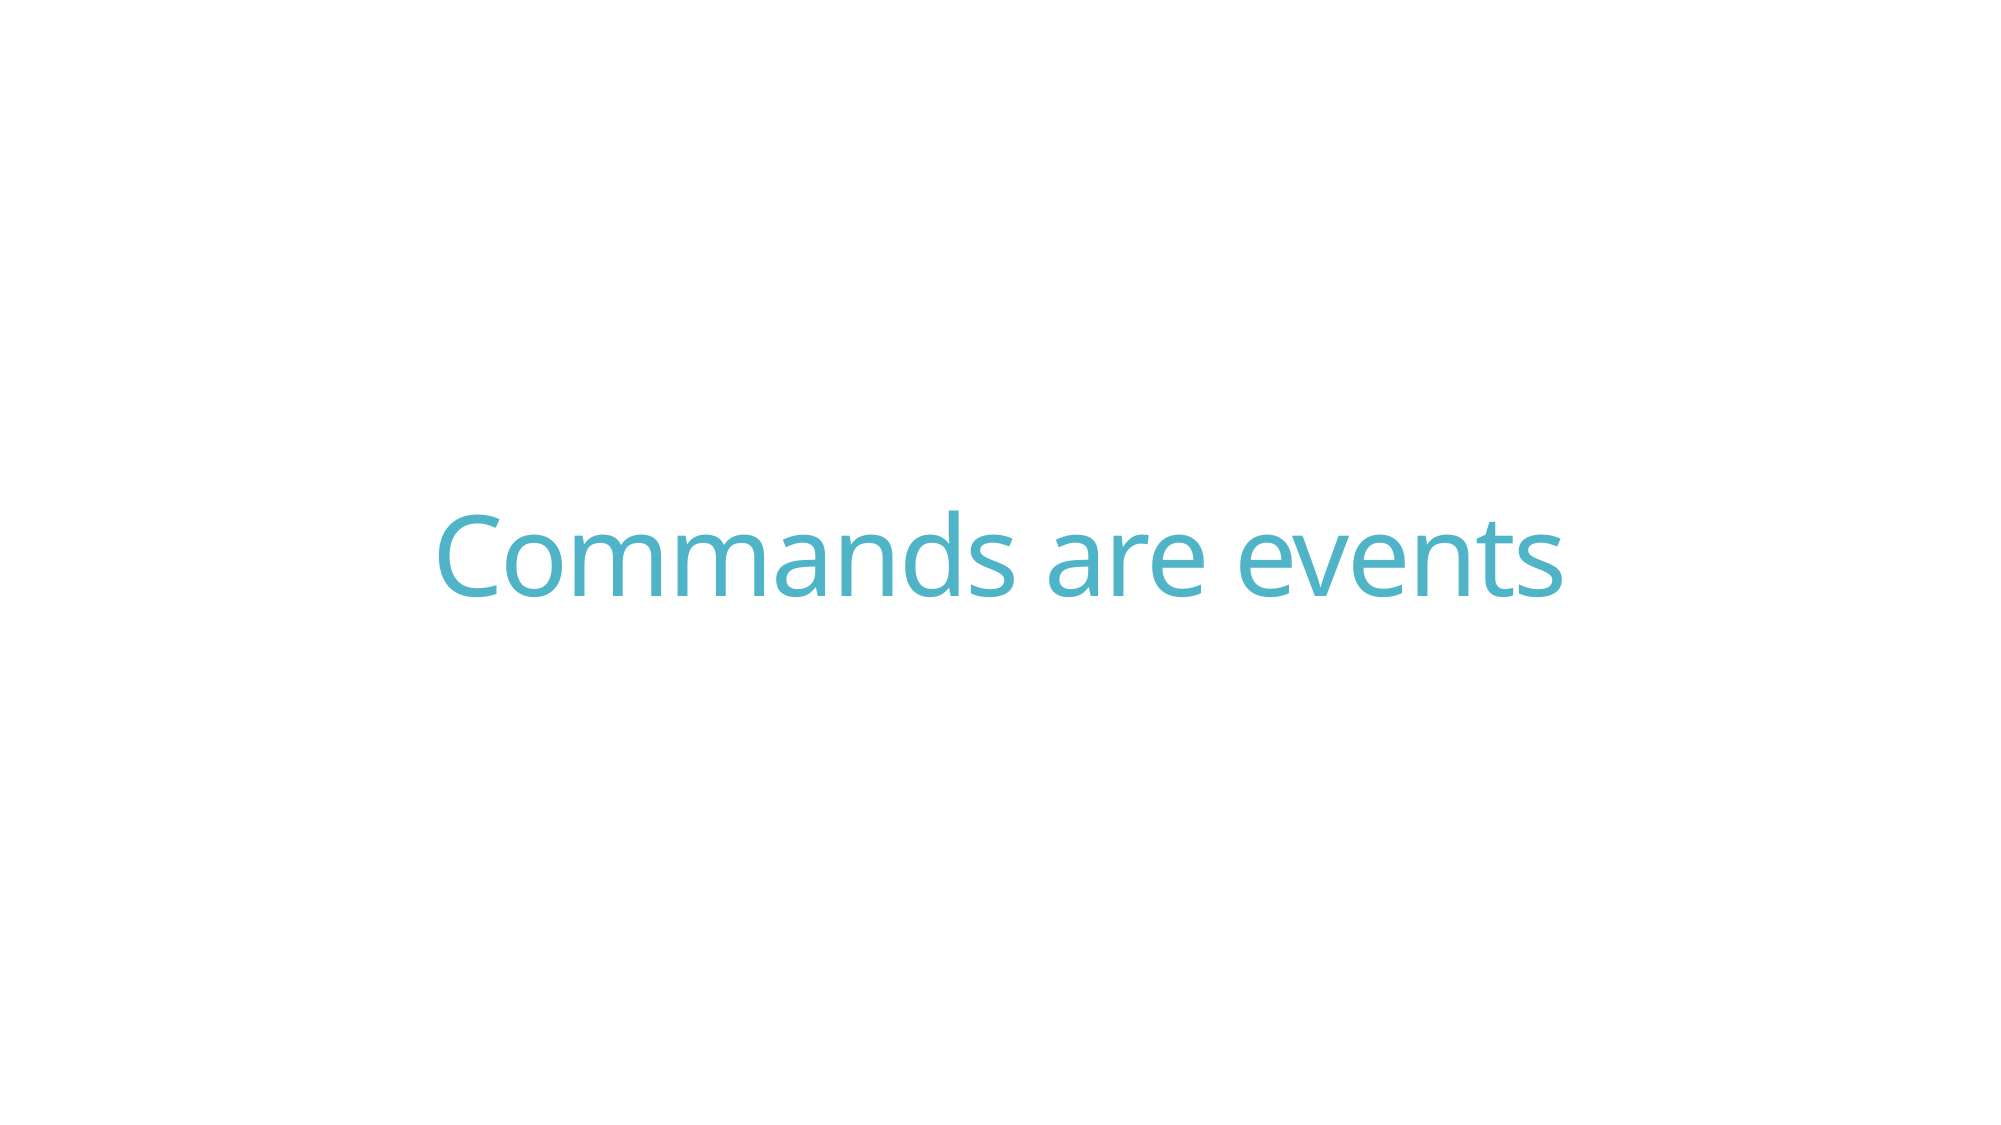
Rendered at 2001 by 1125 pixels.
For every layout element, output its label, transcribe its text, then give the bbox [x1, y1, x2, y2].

title Commands are events [0, 0, 2000, 1125]
